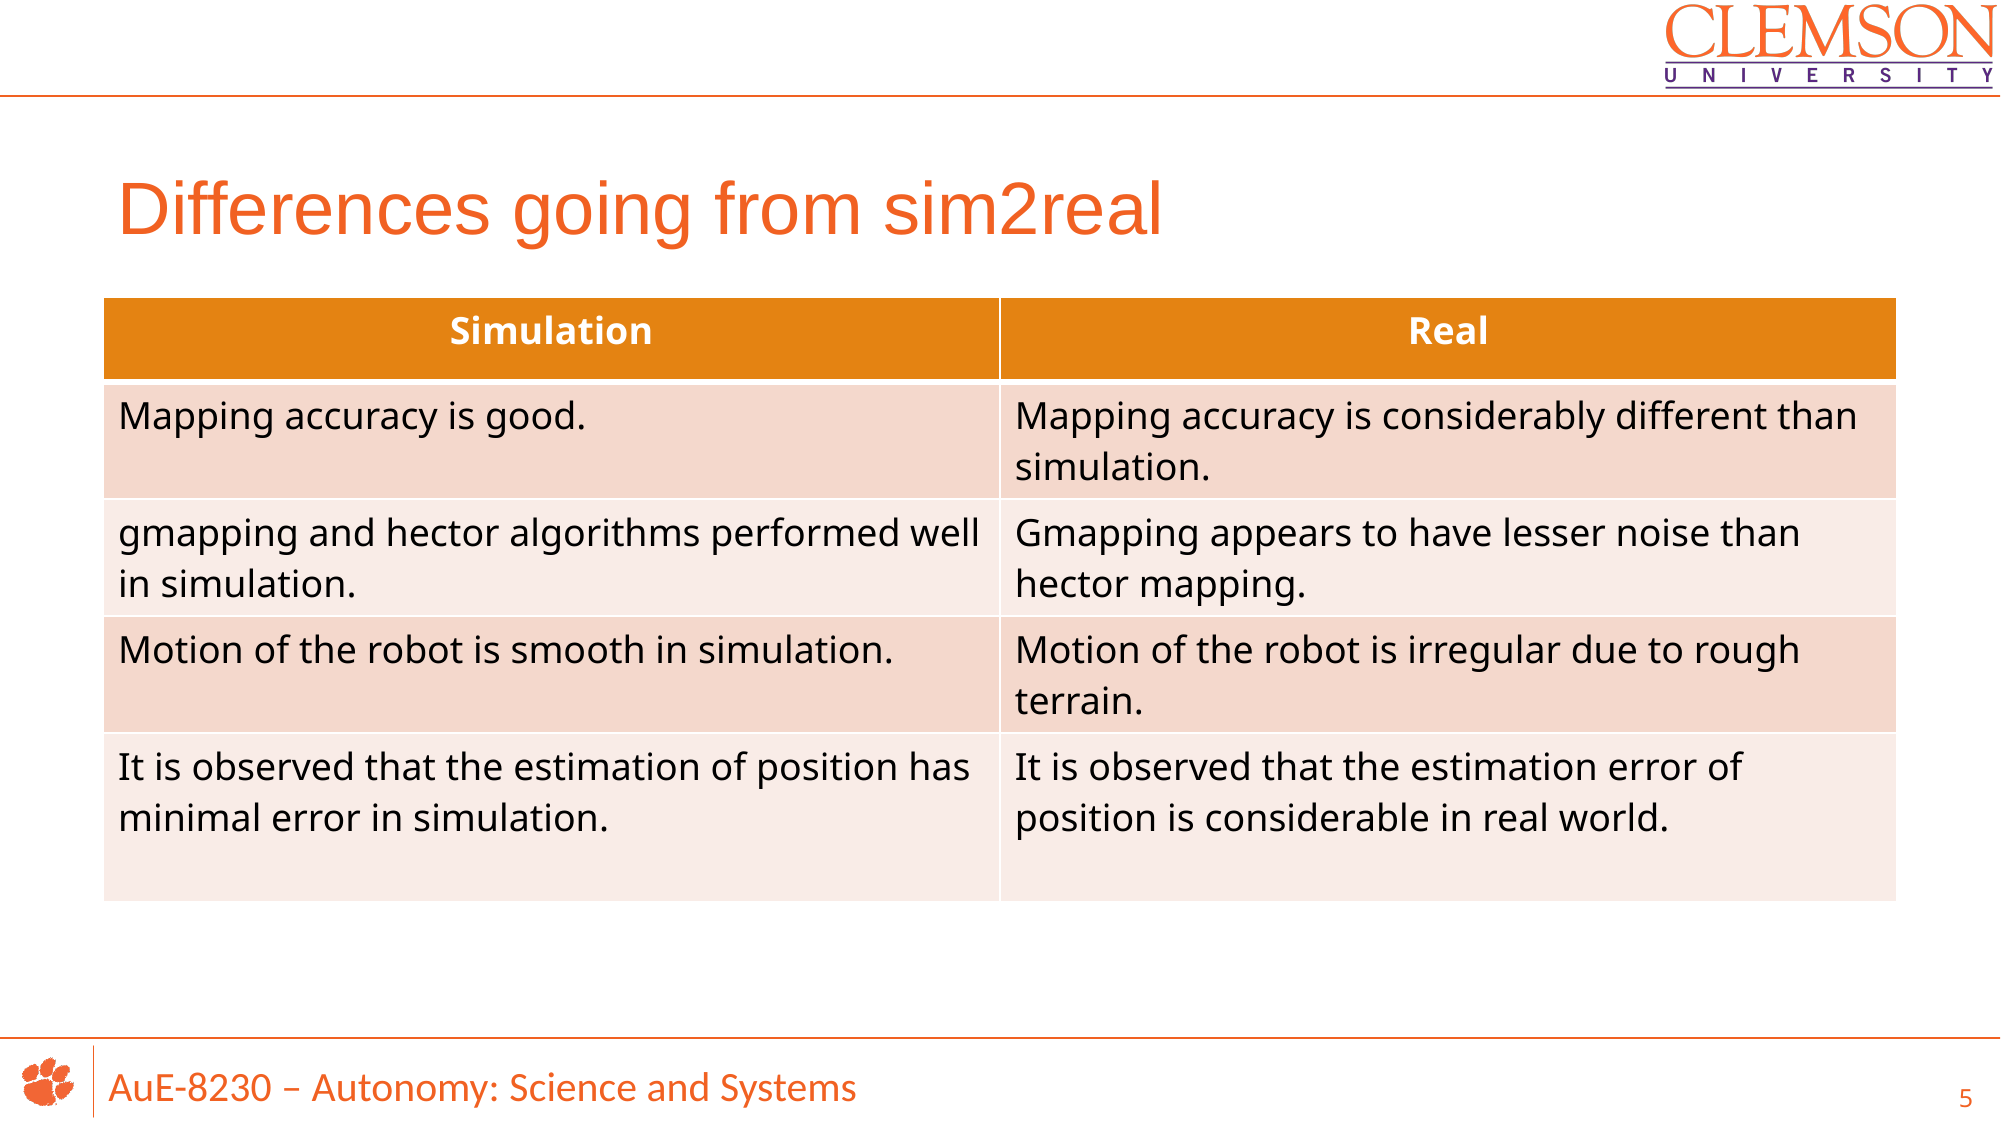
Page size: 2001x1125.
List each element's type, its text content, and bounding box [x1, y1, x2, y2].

table_cell Motion of the robot is smooth in simulation. [104, 617, 999, 732]
table_cell It is observed that the estimation of position has minimal error in simulation. [104, 734, 999, 901]
table_cell Mapping accuracy is good. [104, 385, 999, 498]
table_cell Mapping accuracy is considerably different than simulation. [1001, 385, 1896, 498]
table_header Simulation [104, 298, 999, 379]
table_cell gmapping and hector algorithms performed well in simulation. [104, 500, 999, 615]
table_cell Gmapping appears to have lesser noise than hector mapping. [1001, 500, 1896, 615]
slide_number 5 [1682, 1085, 1989, 1115]
table_cell It is observed that the estimation error of position is considerable in real world. [1001, 734, 1896, 901]
picture [1662, 0, 2000, 142]
table_header Real [1001, 298, 1896, 379]
title Differences going from sim2real [103, 153, 1897, 258]
table_cell Motion of the robot is irregular due to rough terrain. [1001, 617, 1896, 732]
picture [22, 1057, 74, 1106]
